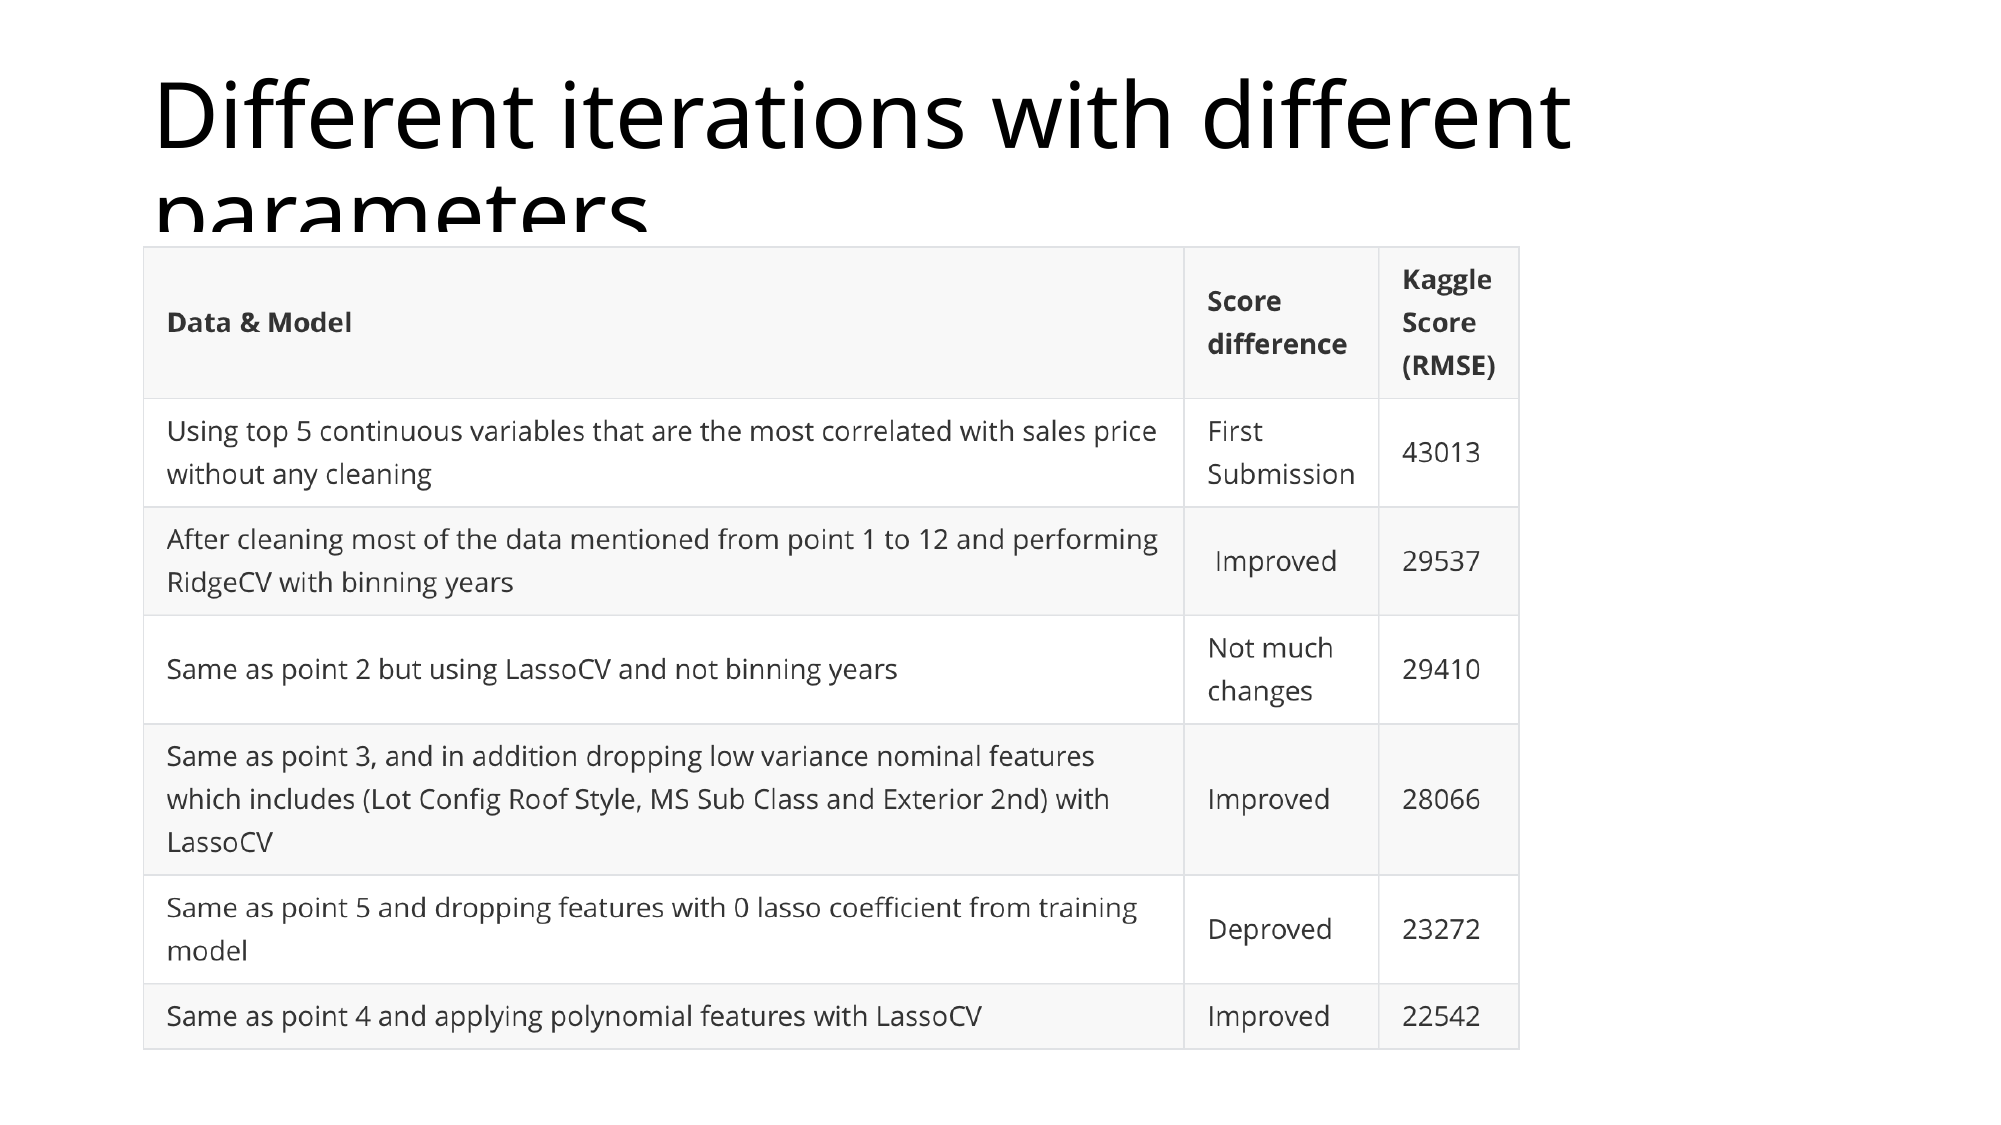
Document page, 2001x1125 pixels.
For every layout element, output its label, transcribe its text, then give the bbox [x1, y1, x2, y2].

picture [137, 232, 1528, 1065]
title Different iterations with different parameters [137, 59, 1863, 278]
